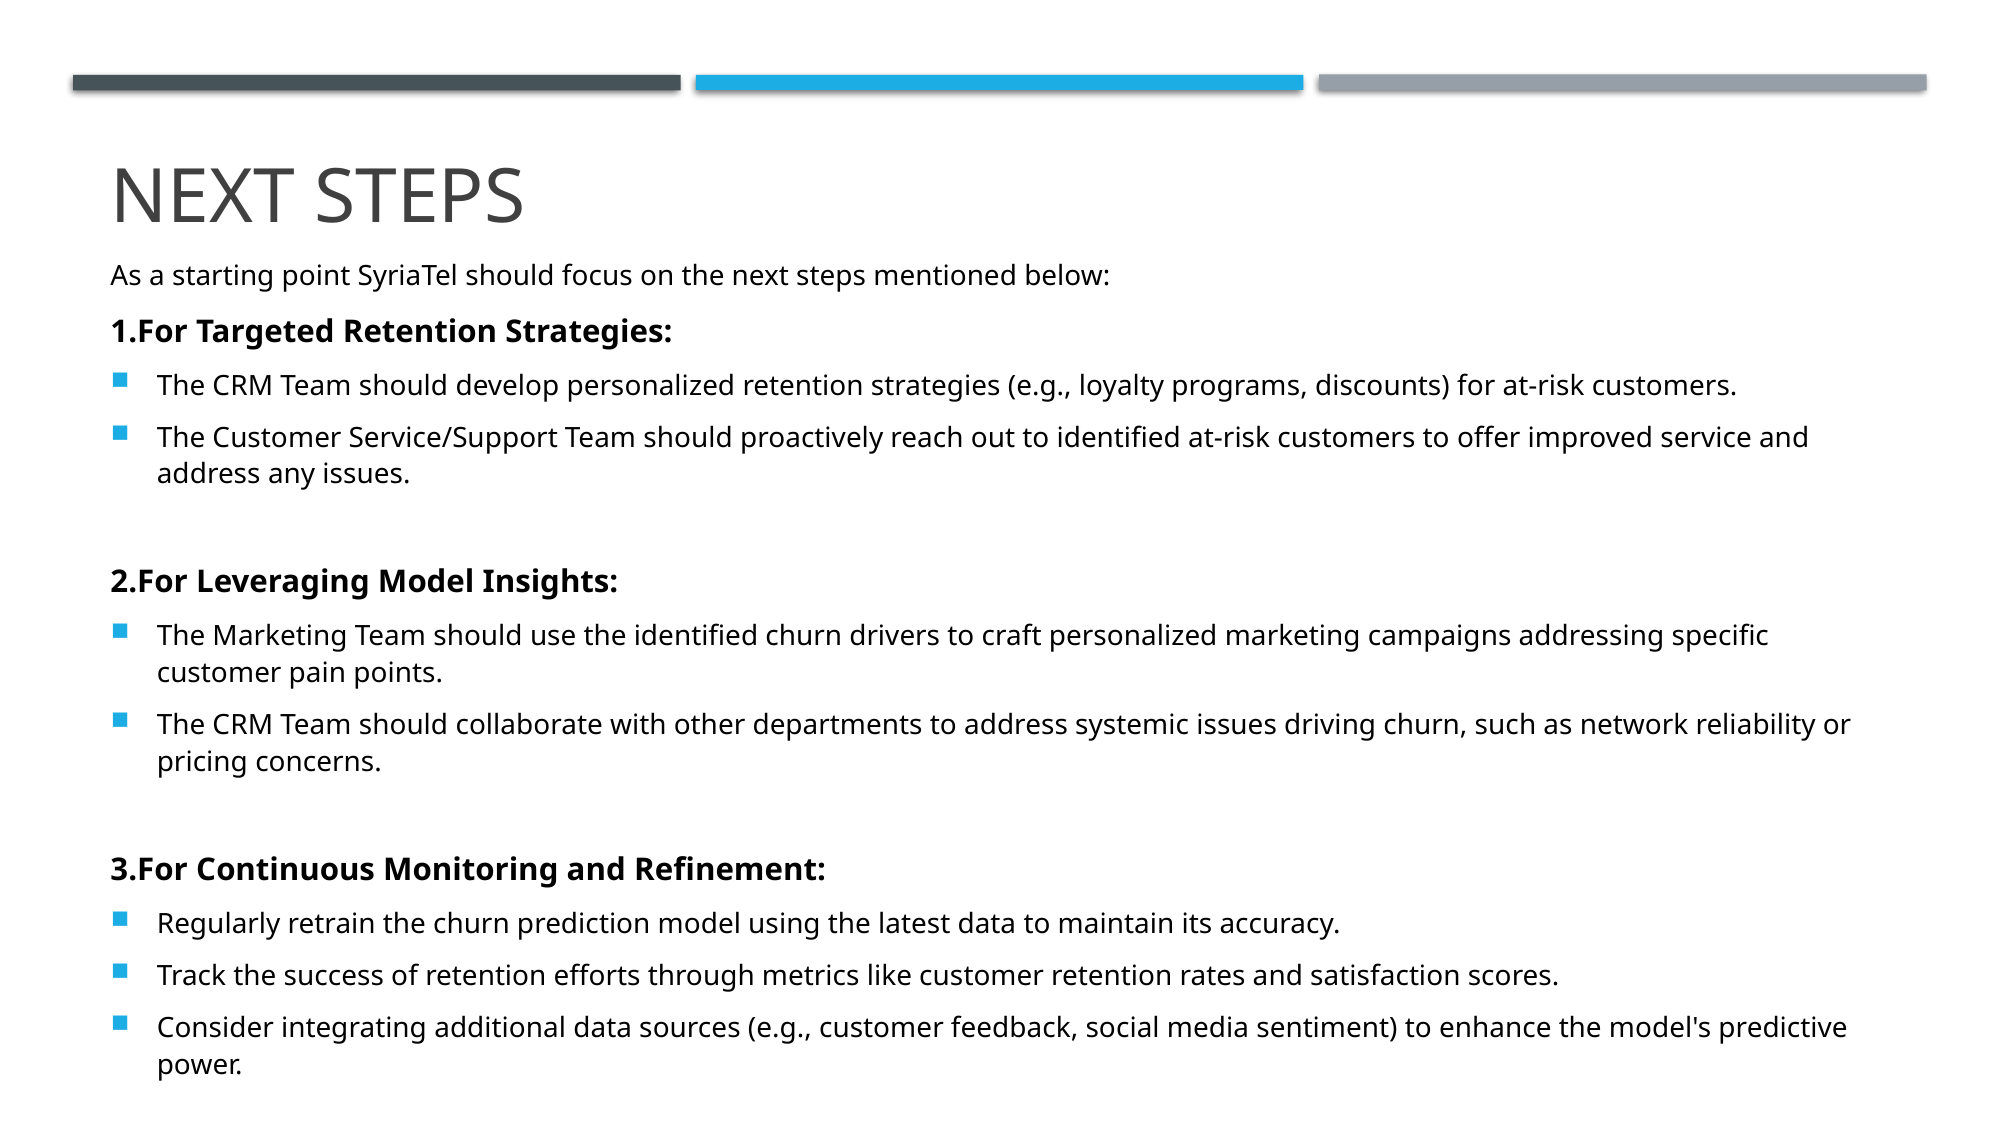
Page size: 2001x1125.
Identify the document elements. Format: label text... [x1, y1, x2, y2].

list As a starting point SyriaTel should focus on the next steps mentioned below: 1.For Targeted Retention Strategies: The CRM Team should develop personalized retention strategies (e.g., loyalty programs, discounts) for at-risk customers. The Customer Service/Support Team should proactively reach out to identified at-risk customers to offer improved service and address any issues. 2.For Leveraging Model Insights: The Marketing Team should use the identified churn drivers to craft personalized marketing campaigns addressing specific customer pain points. The CRM Team should collaborate with other departments to address systemic issues driving churn, such as network reliability or pricing concerns. 3.For Continuous Monitoring and Refinement: Regularly retrain the churn prediction model using the latest data to maintain its accuracy. Track the success of retention efforts through metrics like customer retention rates and satisfaction scores. Consider integrating additional data sources (e.g., customer feedback, social media sentiment) to enhance the model's predictive power. [95, 244, 1905, 1090]
title NEXT STEPS [95, 115, 1905, 244]
